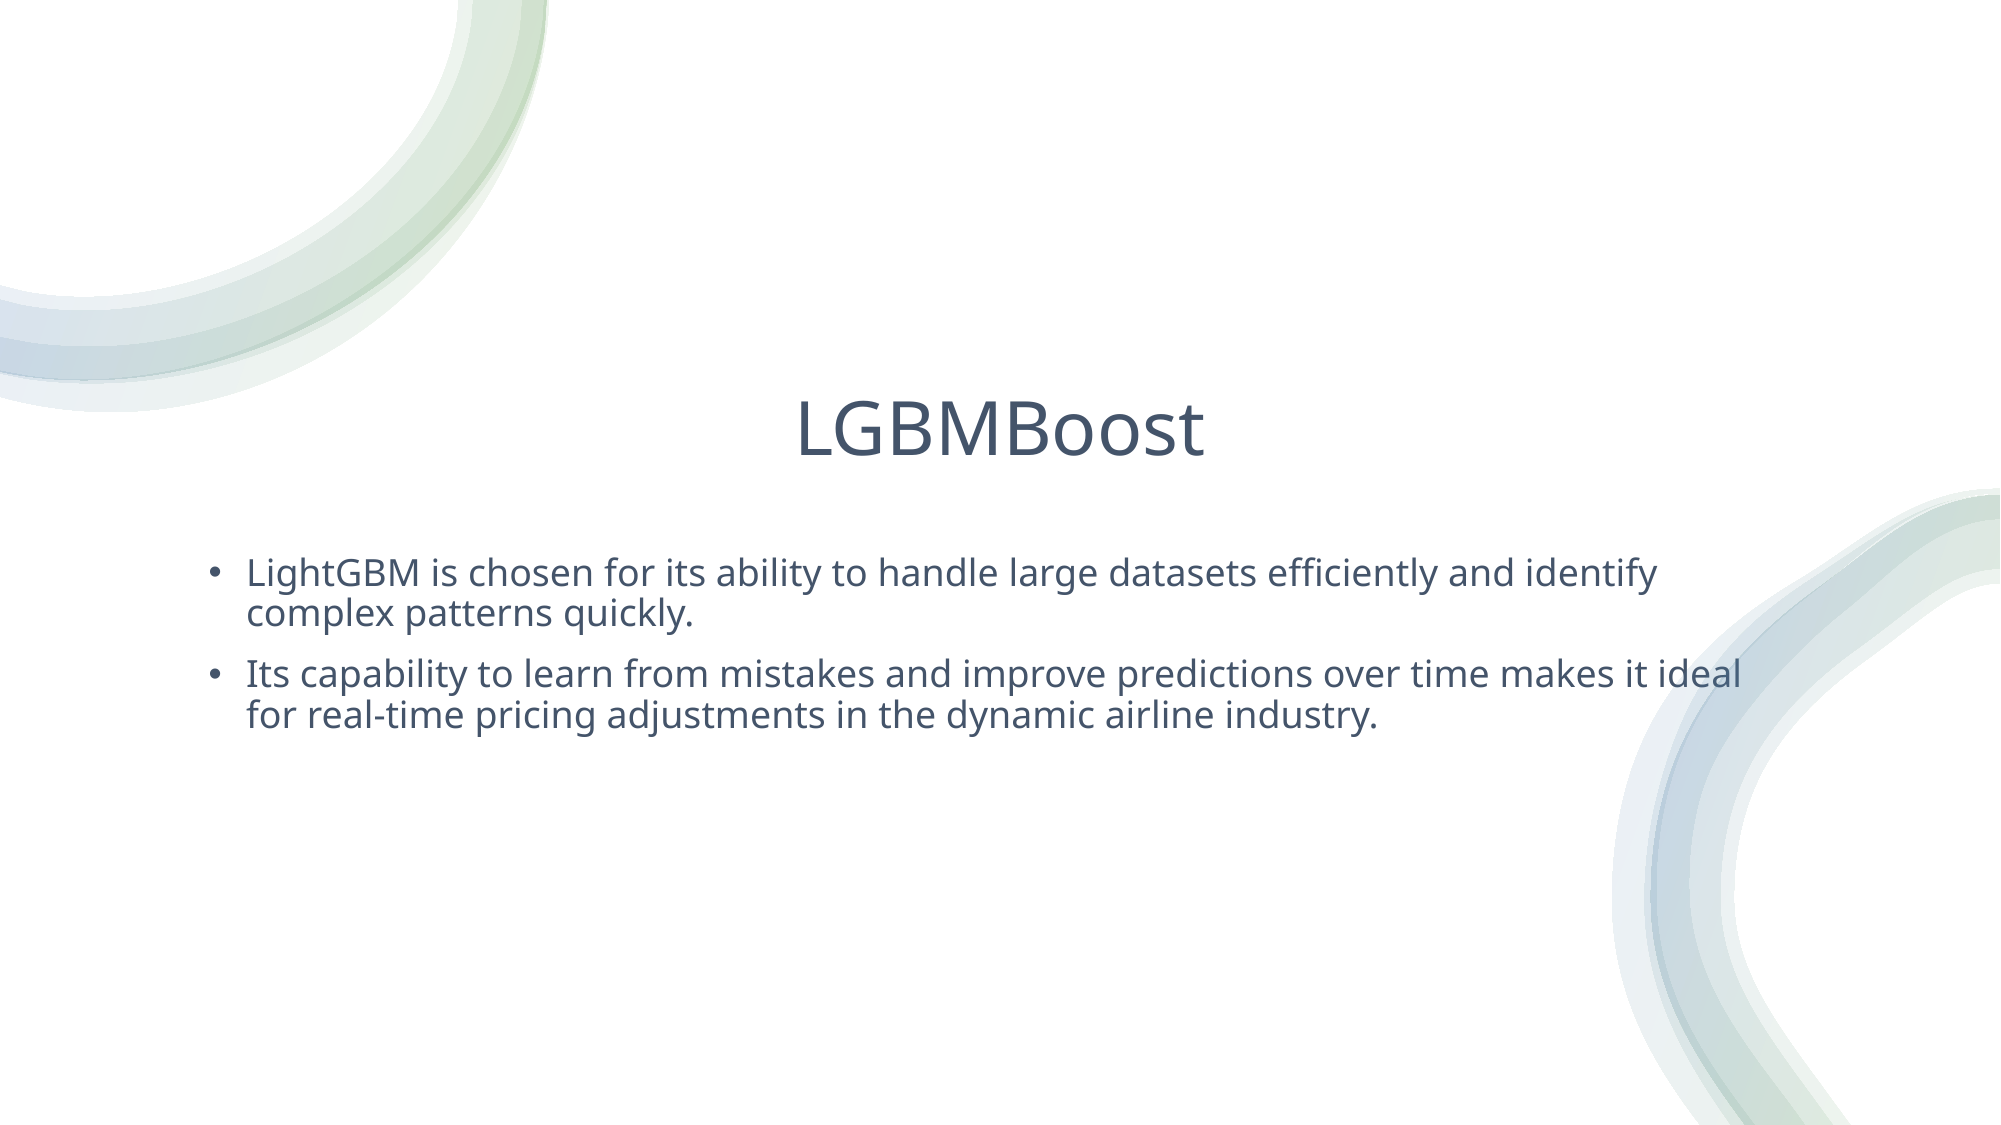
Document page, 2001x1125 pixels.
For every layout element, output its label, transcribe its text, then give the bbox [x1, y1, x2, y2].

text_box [0, 0, 549, 412]
list LightGBM is chosen for its ability to handle large datasets efficiently and identify complex patterns quickly. Its capability to learn from mistakes and improve predictions over time makes it ideal for real-time pricing adjustments in the dynamic airline industry. [193, 546, 1807, 950]
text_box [1488, 612, 2000, 1002]
text_box [0, 0, 2000, 1125]
title LGBMBoost [193, 261, 1807, 479]
